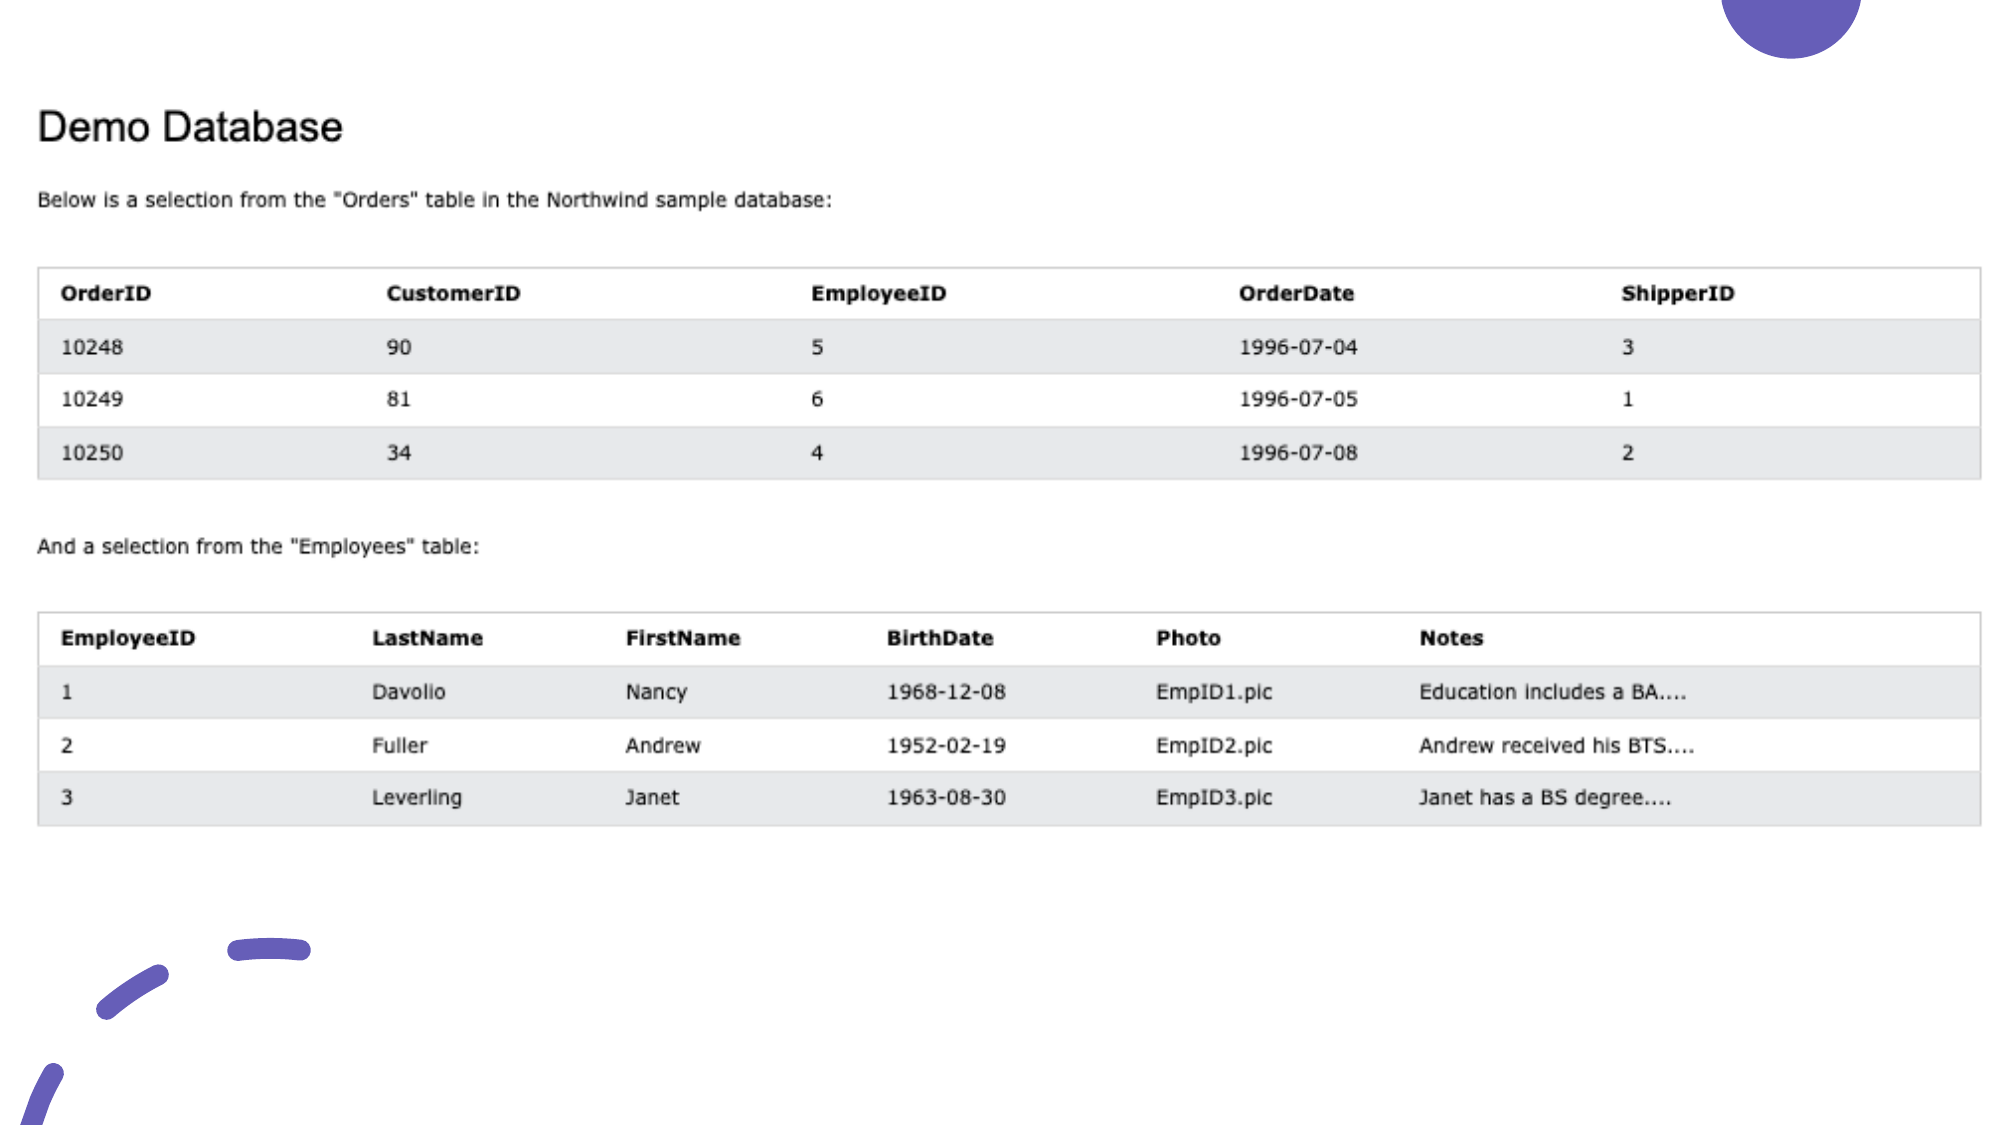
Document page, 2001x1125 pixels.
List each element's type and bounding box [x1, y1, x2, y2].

picture [0, 96, 2000, 851]
